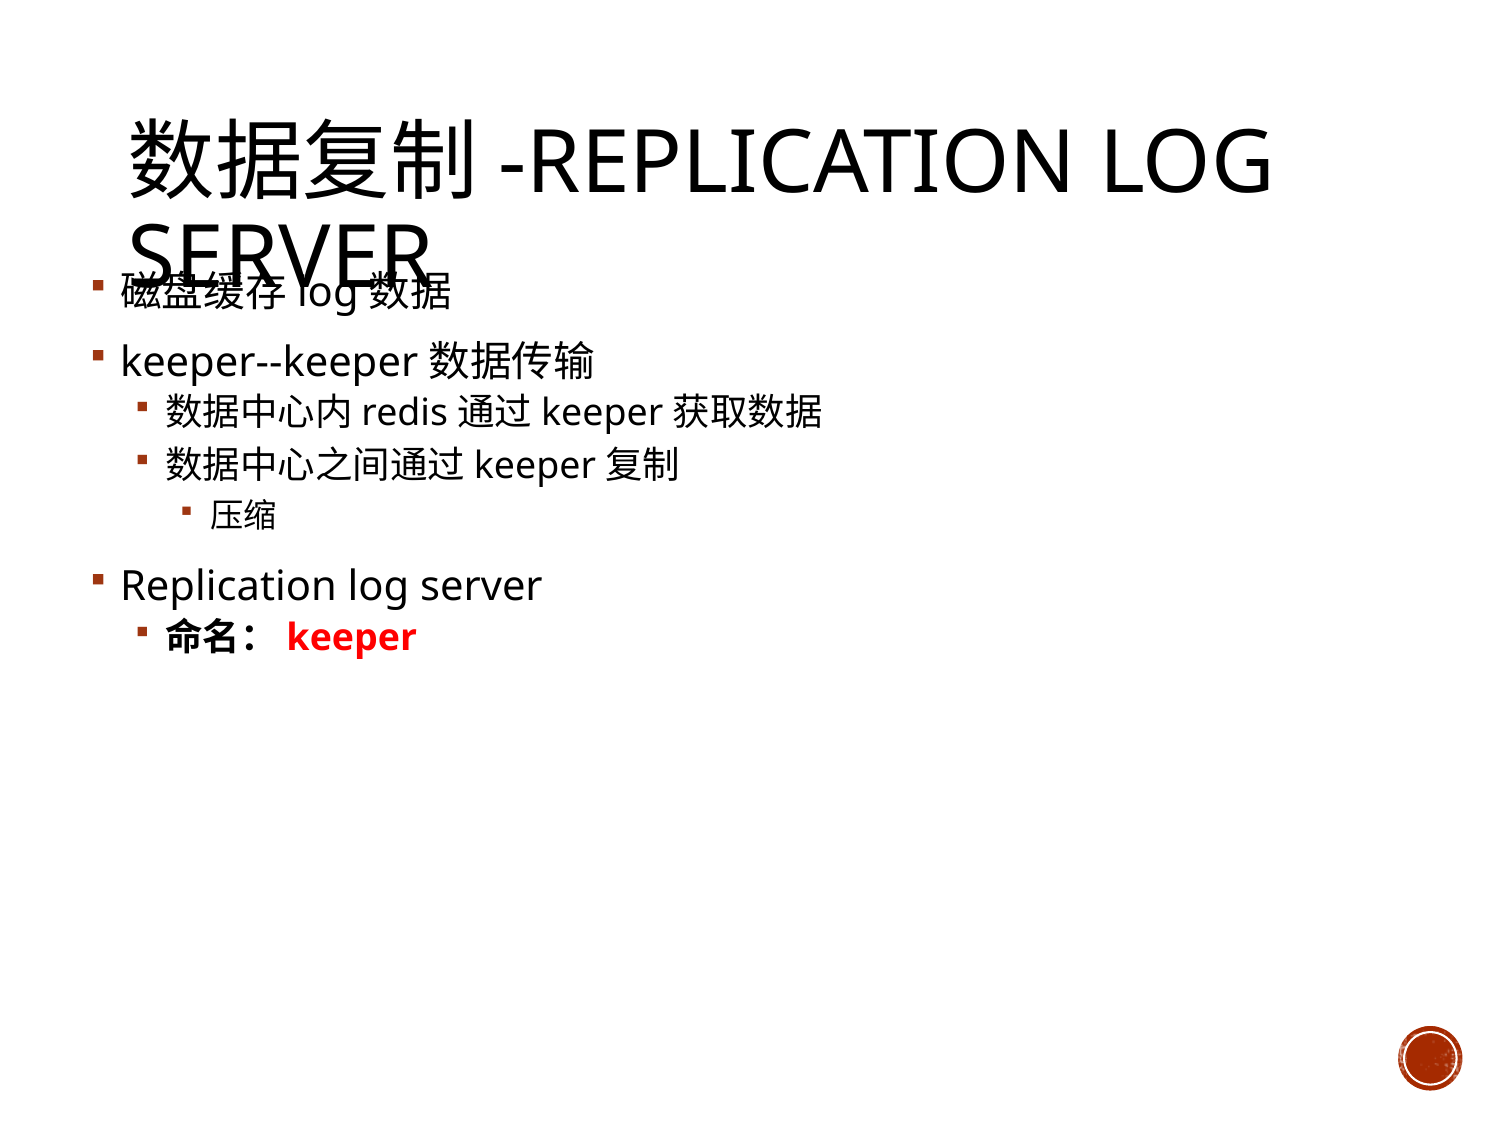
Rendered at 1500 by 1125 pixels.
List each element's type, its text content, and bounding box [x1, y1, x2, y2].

list 磁盘缓存log数据 keeper--keeper数据传输 数据中心内redis通过keeper获取数据 数据中心之间通过keeper复制 压缩 Replication log server 命名：keeper [75, 262, 1061, 1005]
title 数据复制-replication log SERVER [112, 79, 1388, 344]
